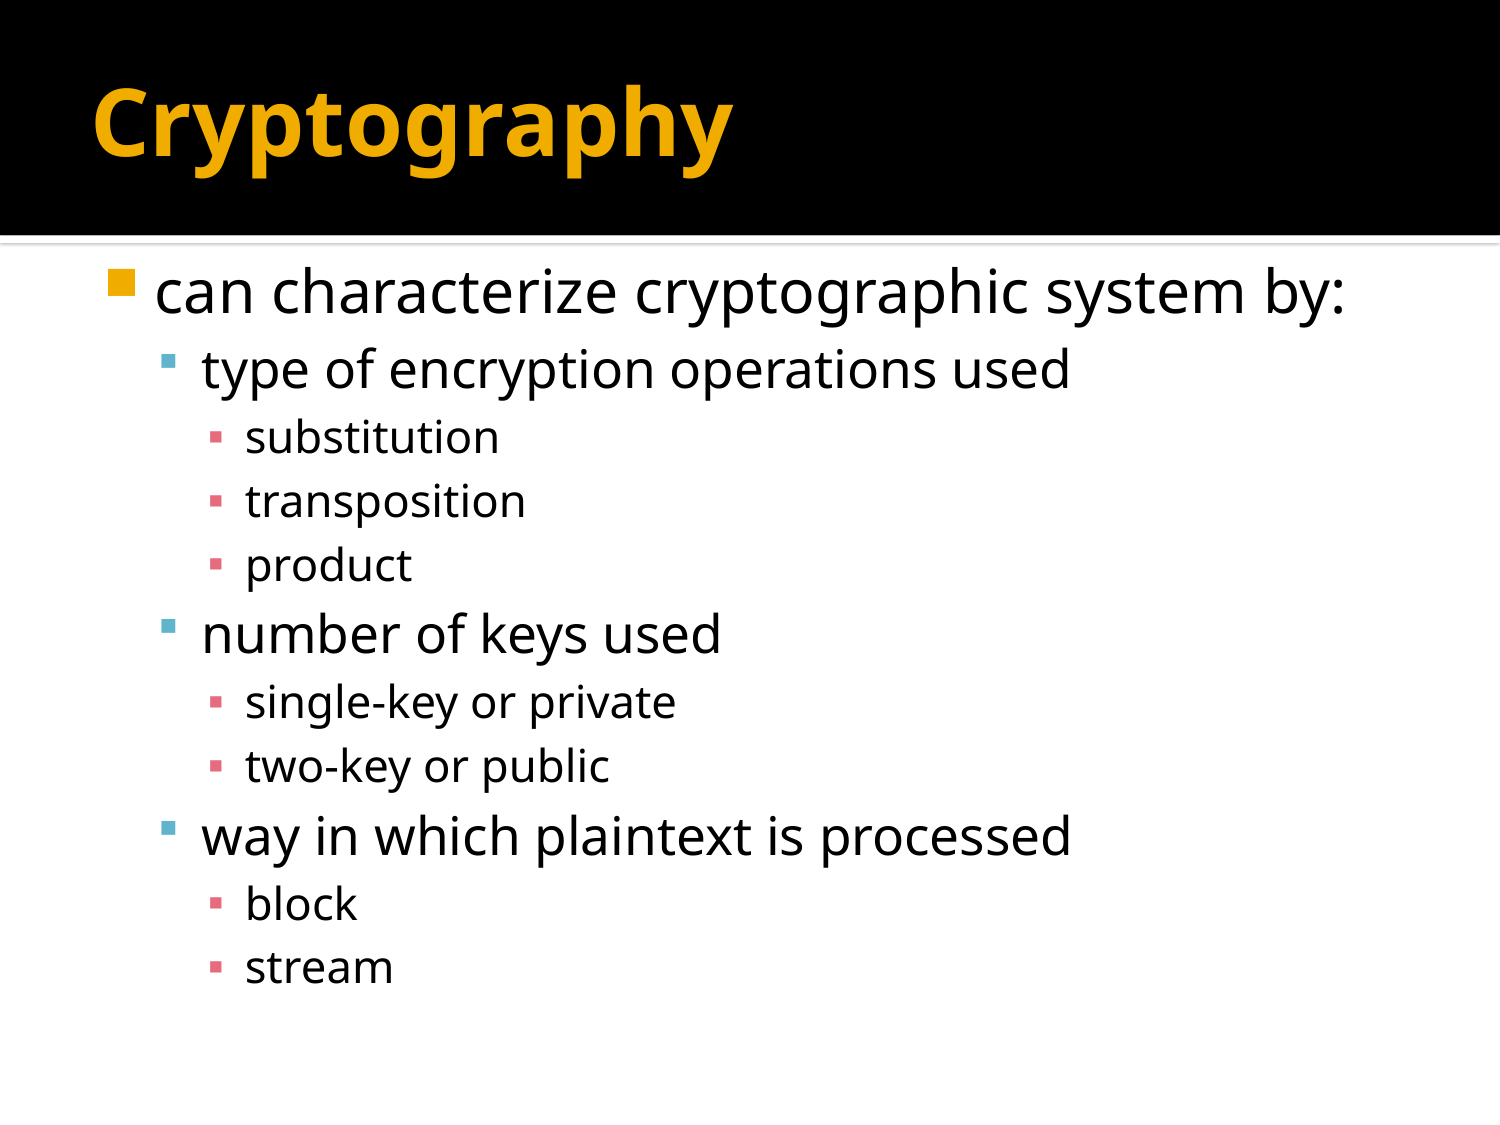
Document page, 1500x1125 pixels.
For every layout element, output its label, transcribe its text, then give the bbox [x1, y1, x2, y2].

title Cryptography [75, 24, 1425, 212]
list can characterize cryptographic system by: type of encryption operations used substitution transposition product number of keys used single-key or private two-key or public way in which plaintext is processed block stream [75, 237, 1425, 1013]
